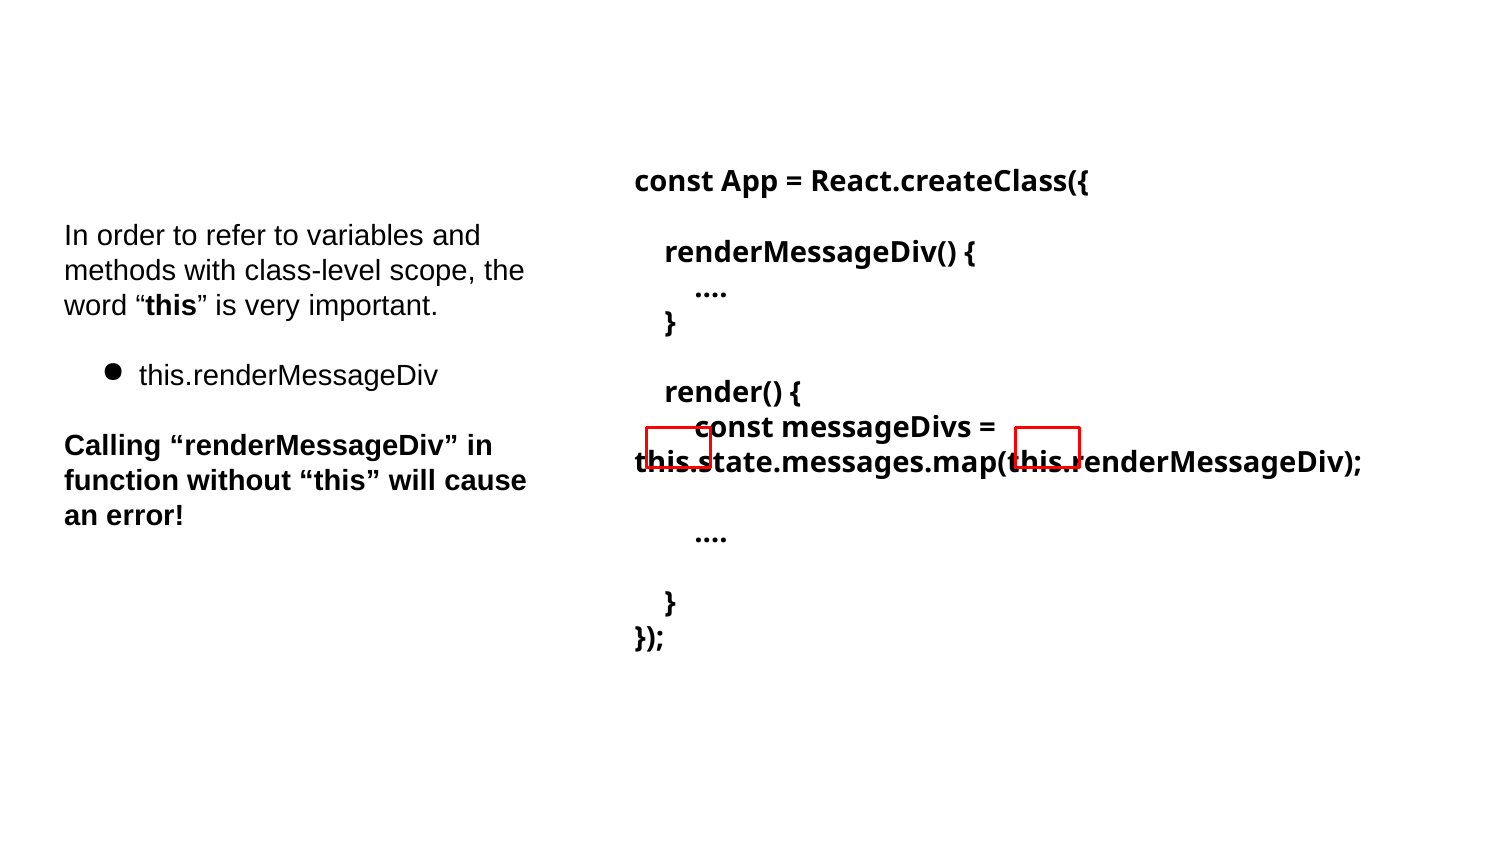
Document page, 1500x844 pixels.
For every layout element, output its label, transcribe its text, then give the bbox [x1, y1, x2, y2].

text_box [646, 427, 711, 468]
text_box In order to refer to variables and methods with class-level scope, the word “this” is very important. this.renderMessageDiv Calling “renderMessageDiv” in function without “this” will cause an error! [49, 201, 555, 581]
list const App = React.createClass({ renderMessageDiv() { …. } render() { const messageDivs = this.state.messages.map(this.renderMessageDiv); …. } }); [633, 11, 1480, 844]
text_box [1015, 427, 1080, 468]
